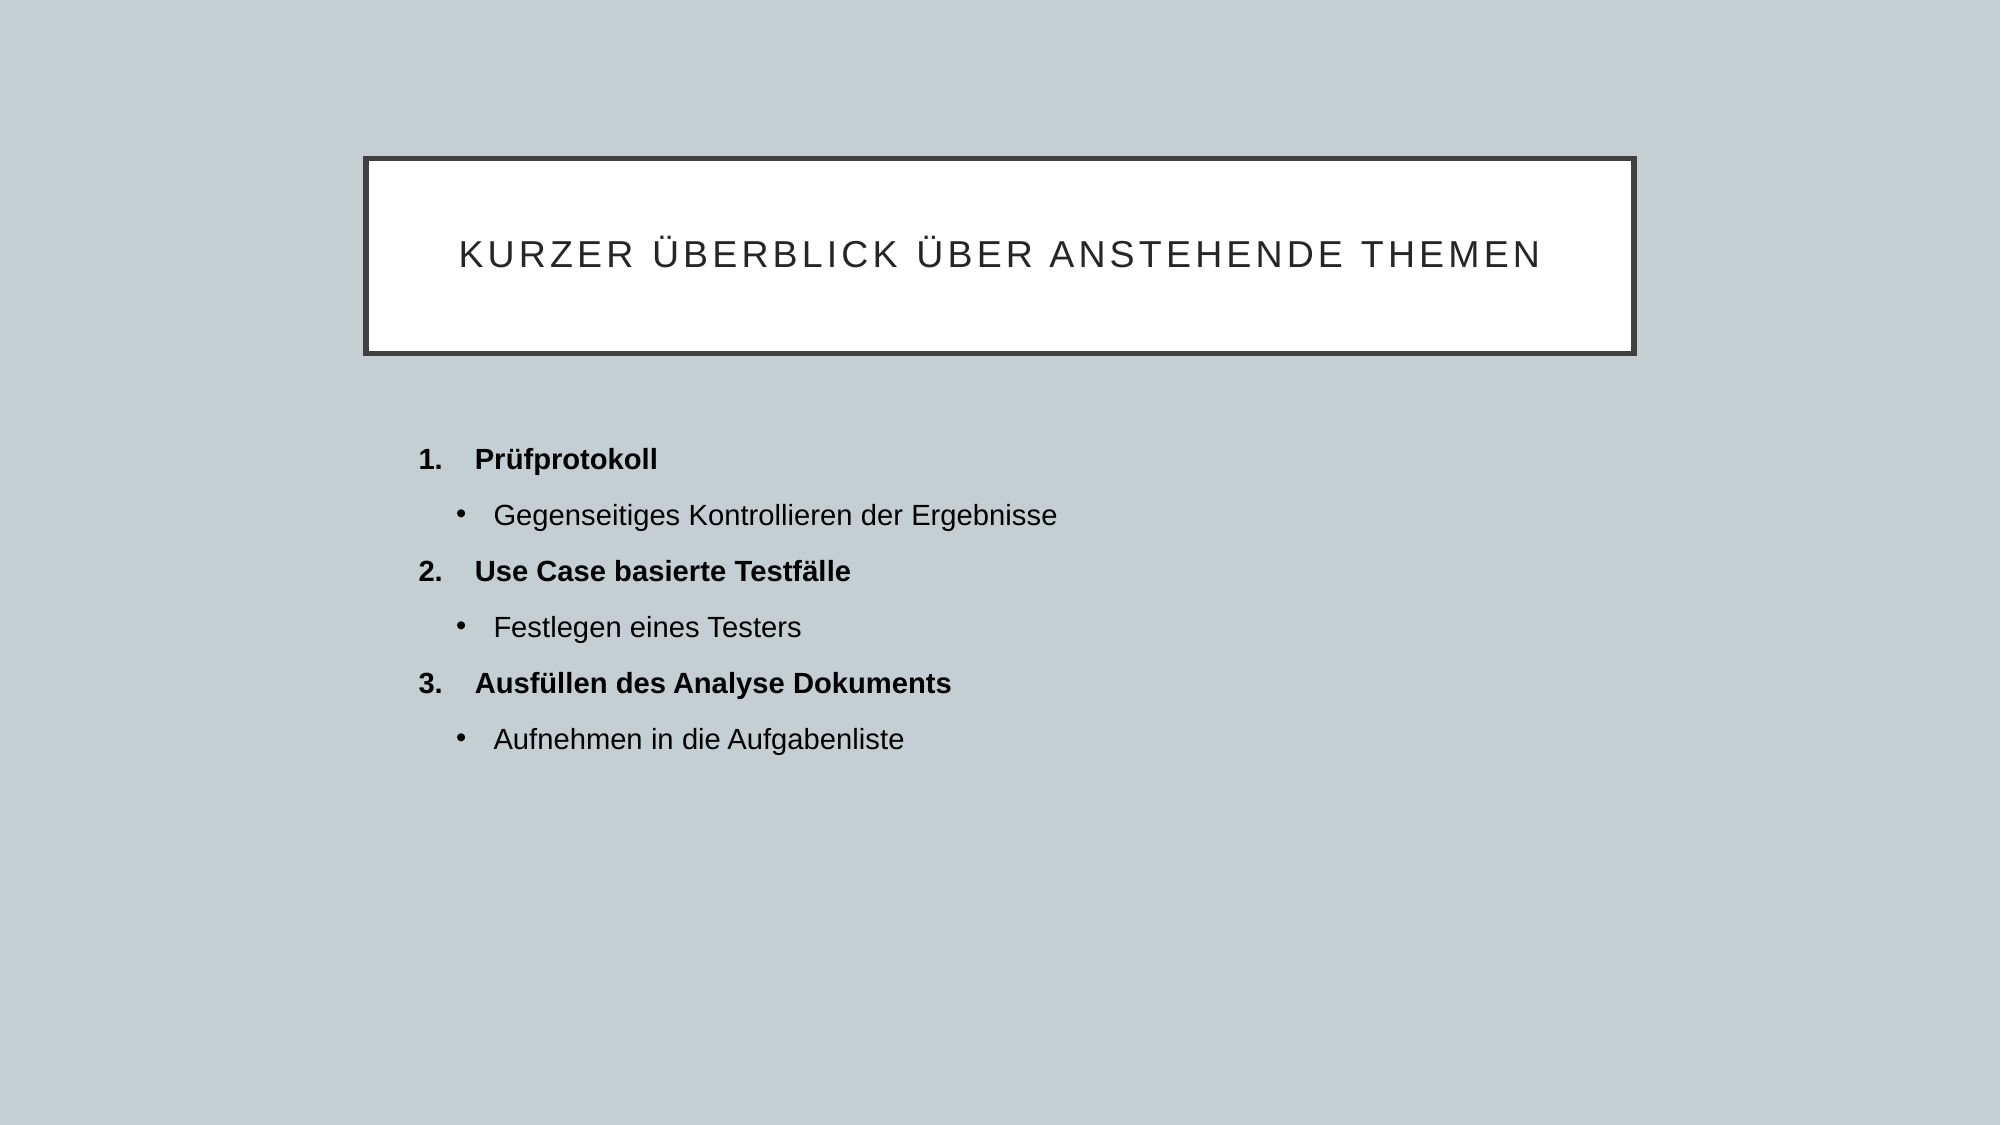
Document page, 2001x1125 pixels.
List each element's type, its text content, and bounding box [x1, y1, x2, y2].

title Kurzer Überblick über anstehende Themen [363, 156, 1637, 356]
list Prüfprotokoll Gegenseitiges Kontrollieren der Ergebnisse Use Case basierte Testfälle Festlegen eines Testers Ausfüllen des Analyse Dokuments Aufnehmen in die Aufgabenliste [366, 432, 1634, 1049]
